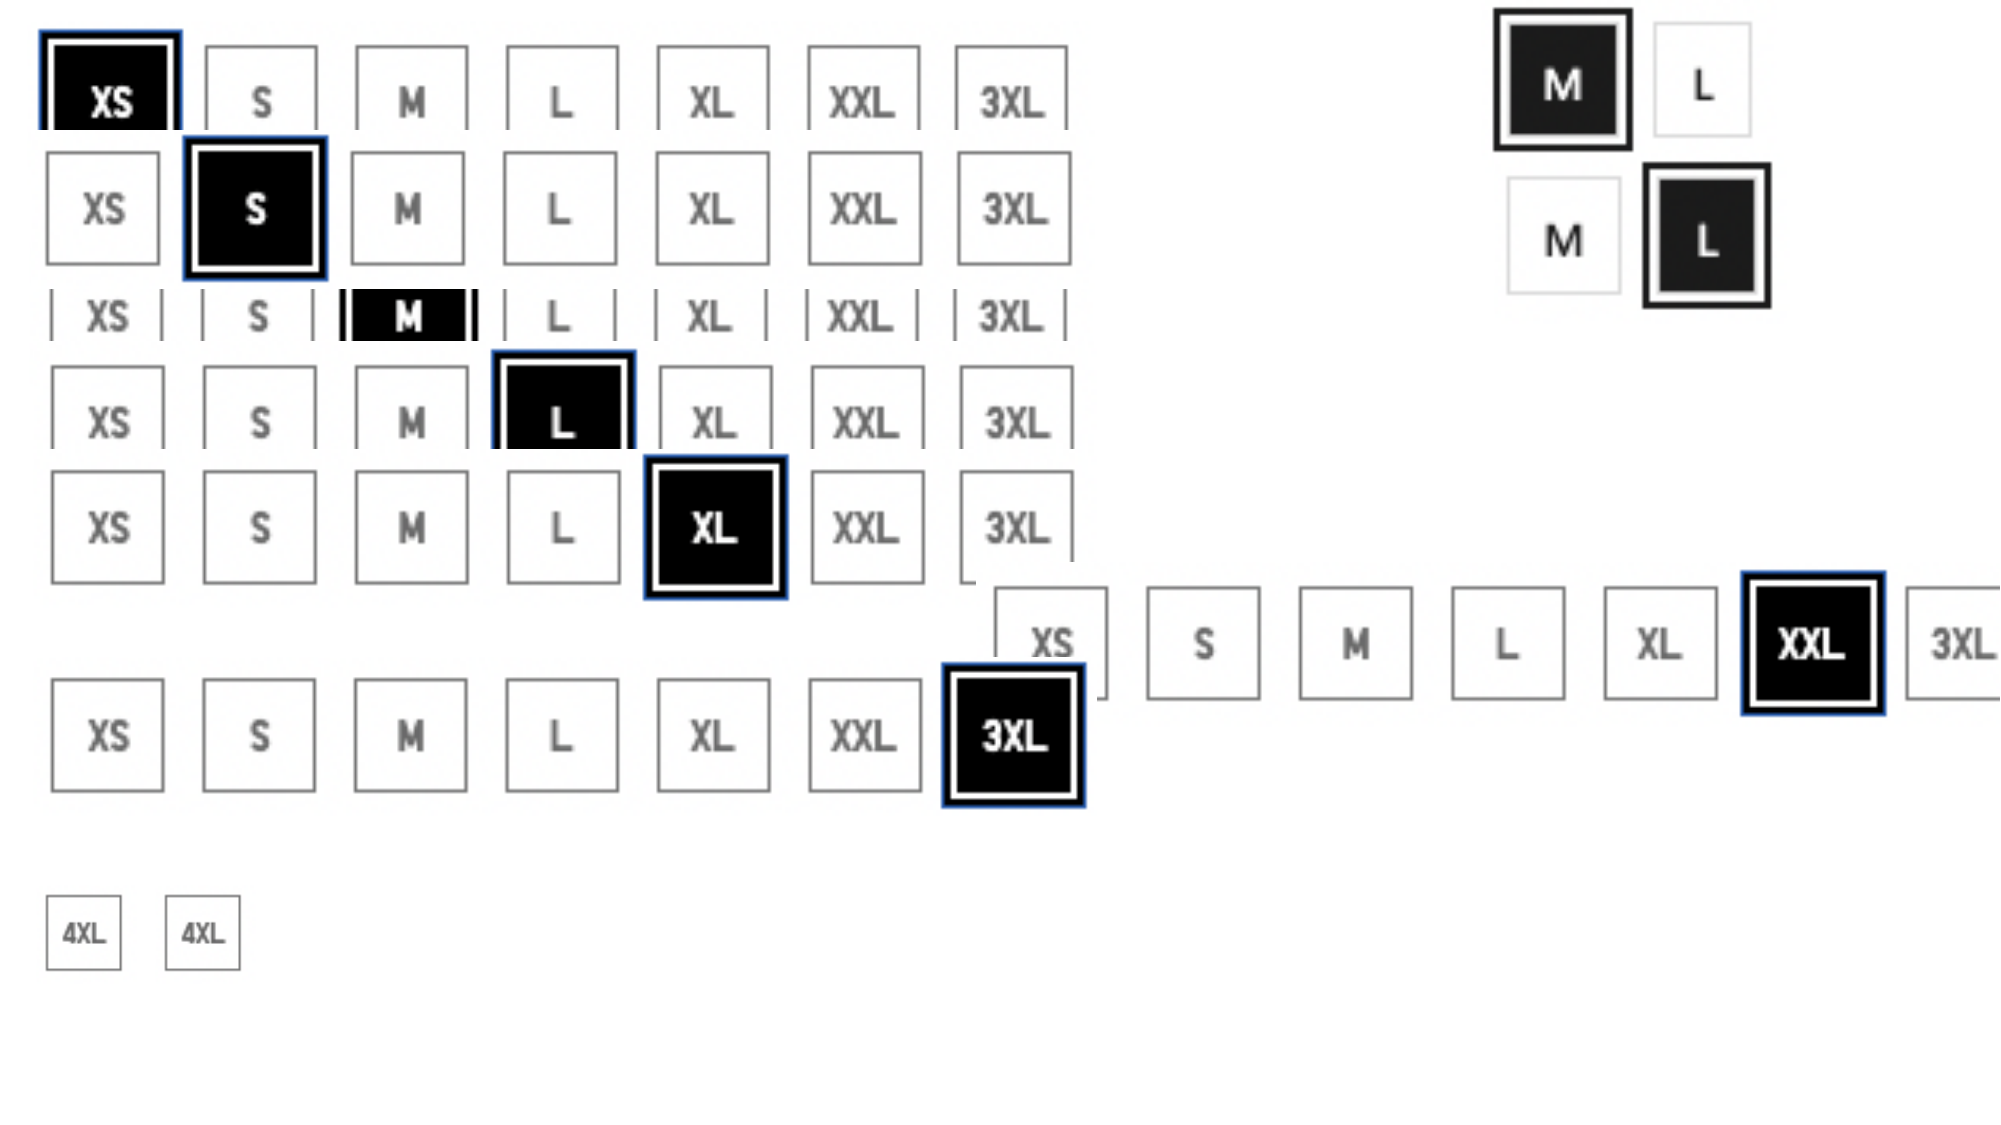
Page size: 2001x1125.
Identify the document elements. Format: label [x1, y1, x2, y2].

picture [36, 885, 137, 984]
picture [1481, 0, 1790, 324]
picture [155, 885, 256, 984]
picture [27, 21, 2000, 816]
